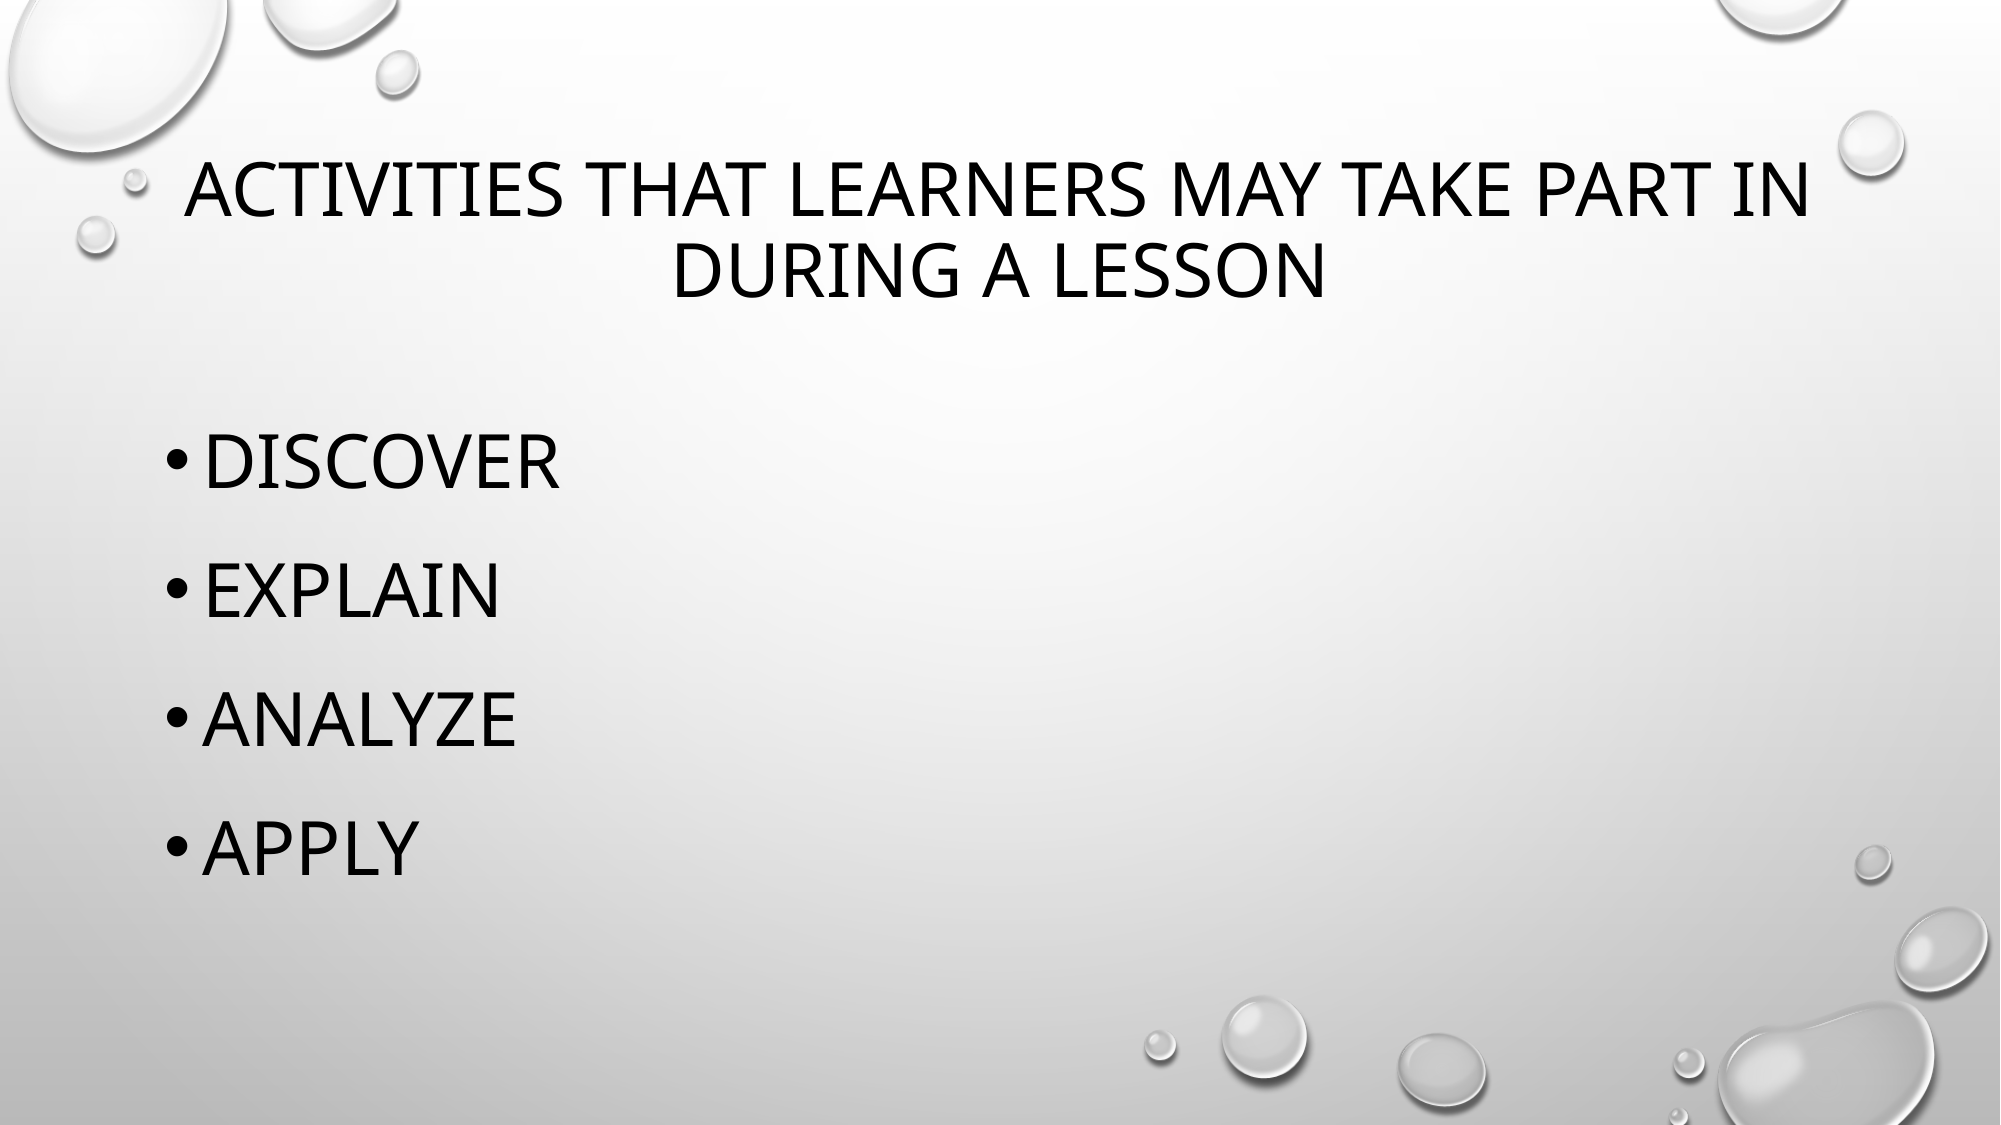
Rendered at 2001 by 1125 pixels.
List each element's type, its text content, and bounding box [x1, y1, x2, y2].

list Discover Explain Analyze Apply [149, 388, 1850, 950]
title activities that learners may take part in during a lesson [149, 101, 1851, 364]
picture [0, 0, 2000, 1125]
